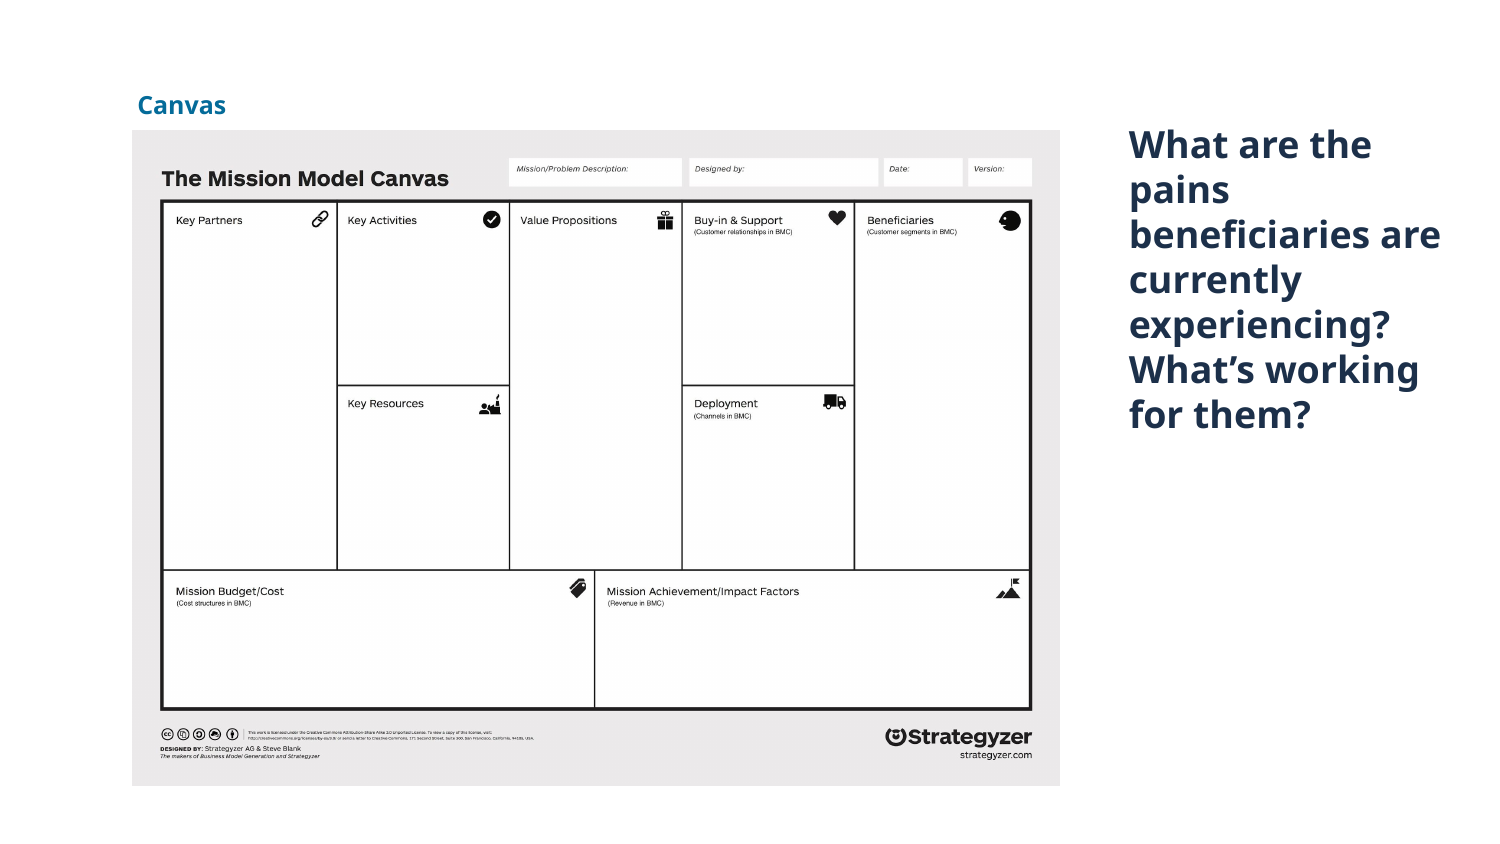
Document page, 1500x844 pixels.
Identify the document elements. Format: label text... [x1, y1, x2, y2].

text_box What are the pains beneficiaries are currently experiencing? What’s working for them? [1113, 105, 1474, 819]
picture [132, 130, 1060, 787]
subtitle Canvas [122, 47, 946, 158]
